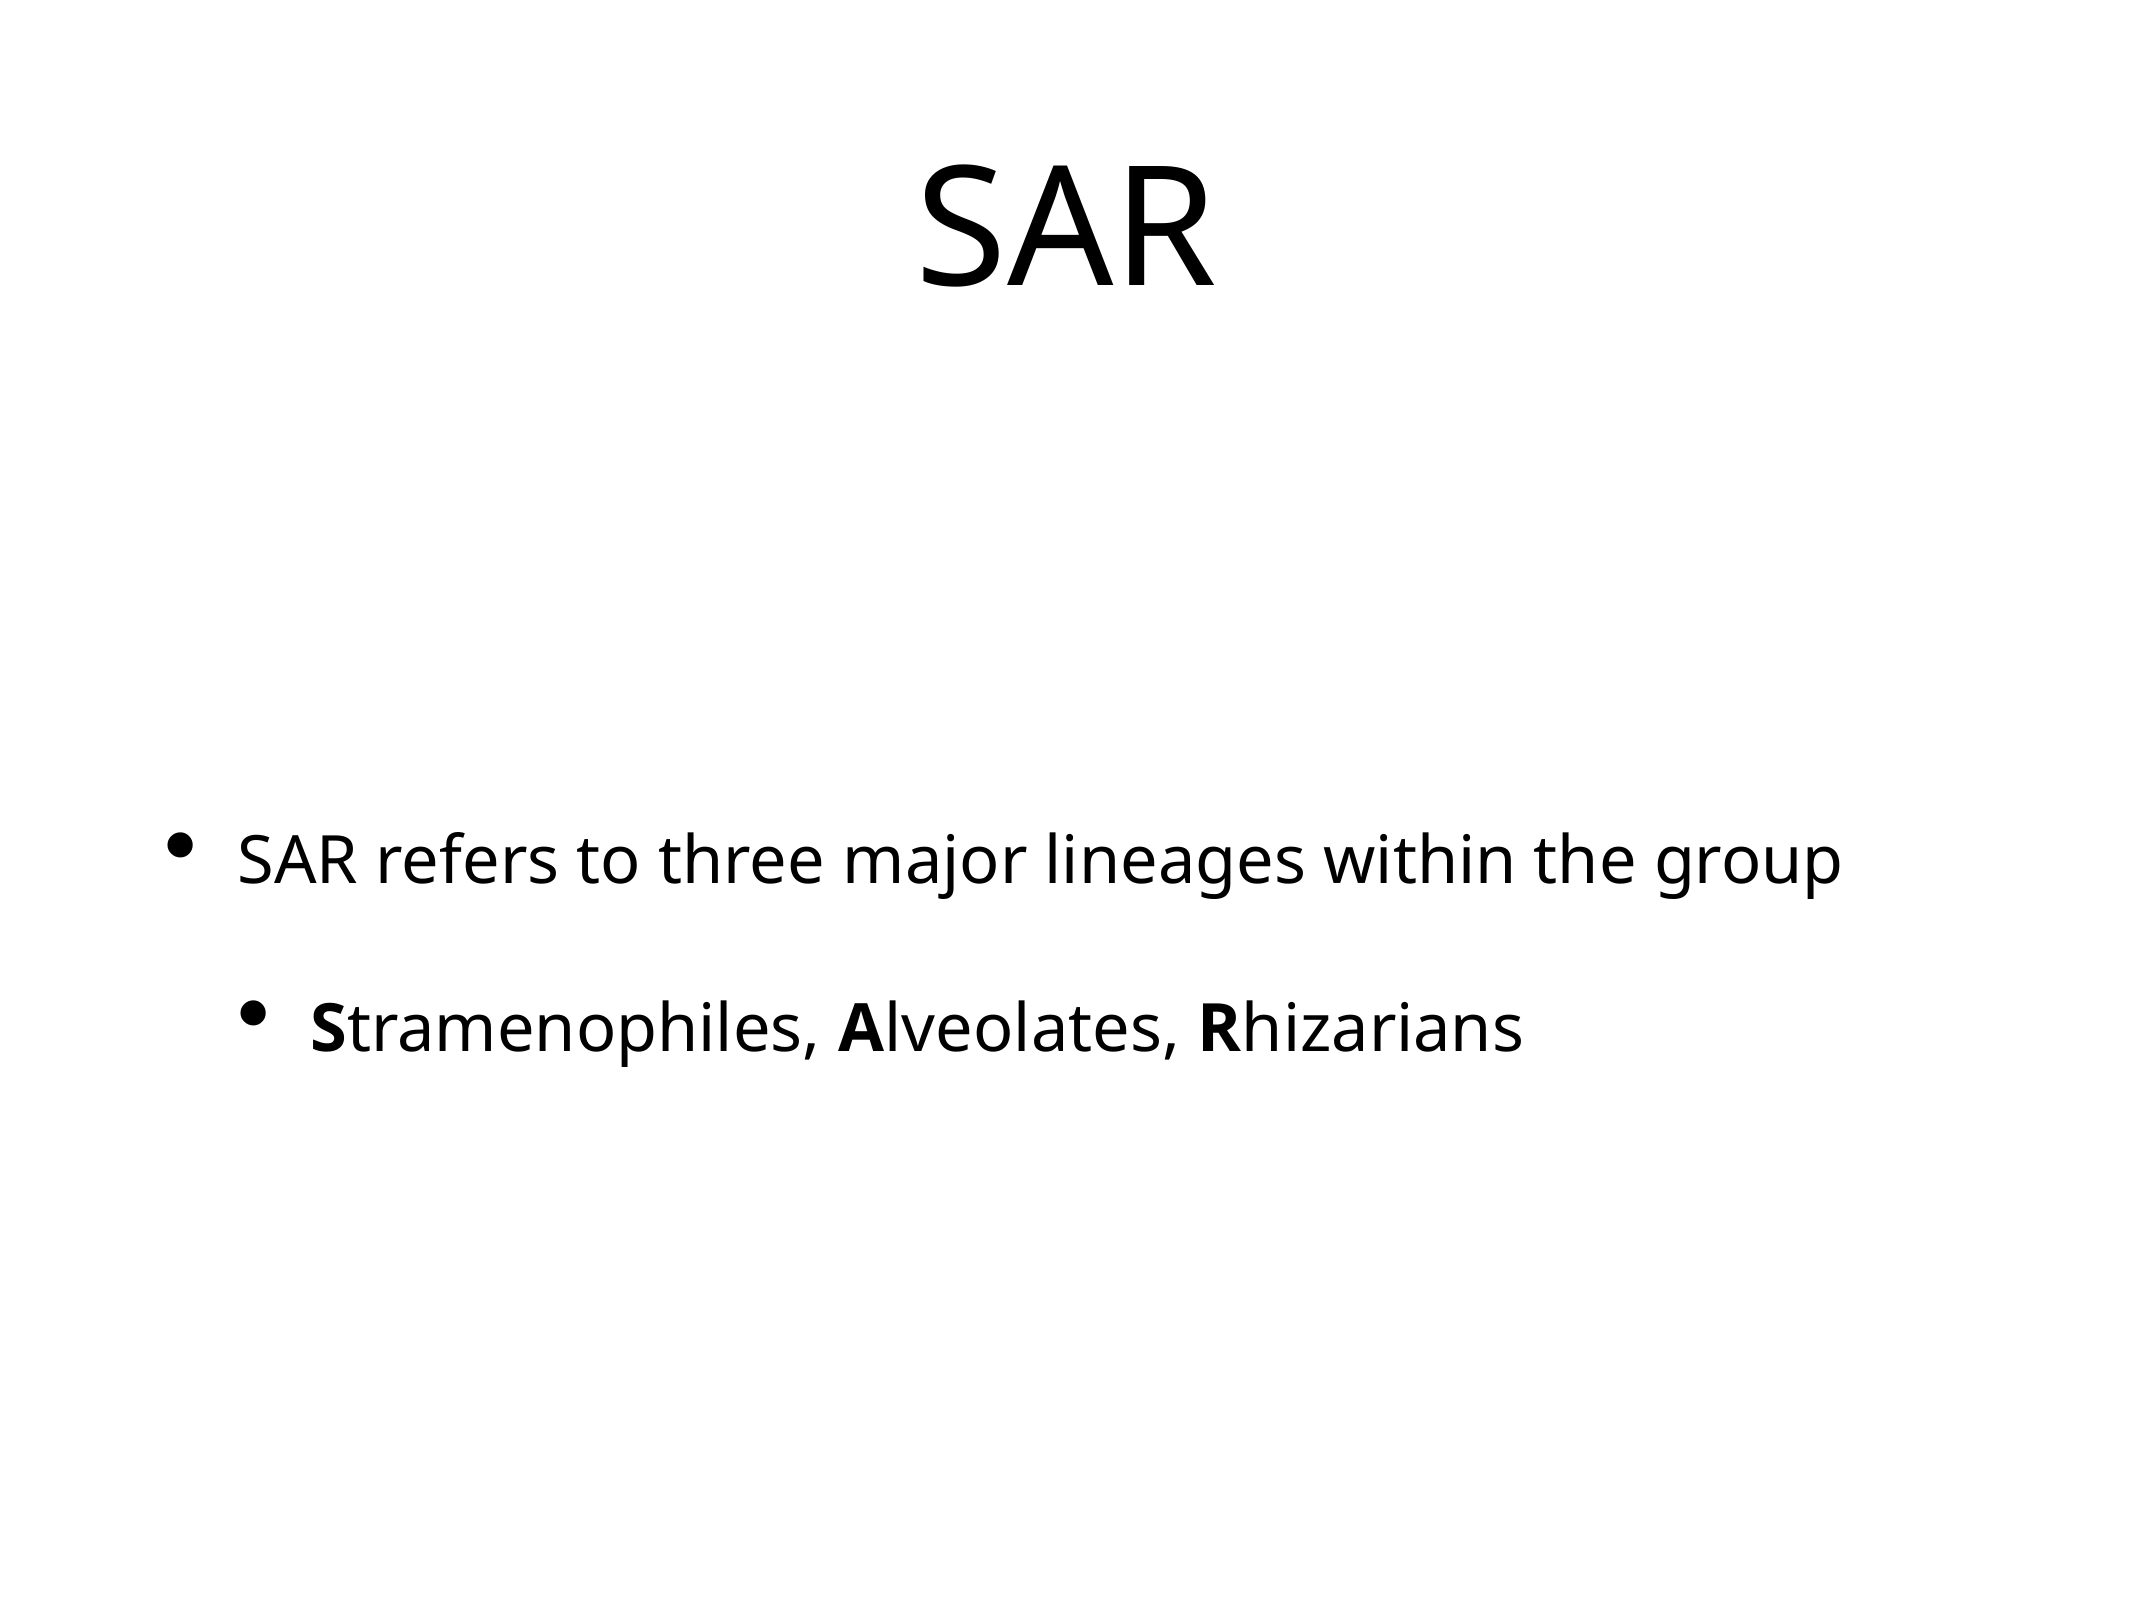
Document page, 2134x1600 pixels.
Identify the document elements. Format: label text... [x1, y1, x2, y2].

title SAR [155, 41, 1978, 397]
list SAR refers to three major lineages within the group Stramenophiles, Alveolates, Rhizarians [155, 424, 1978, 1457]
